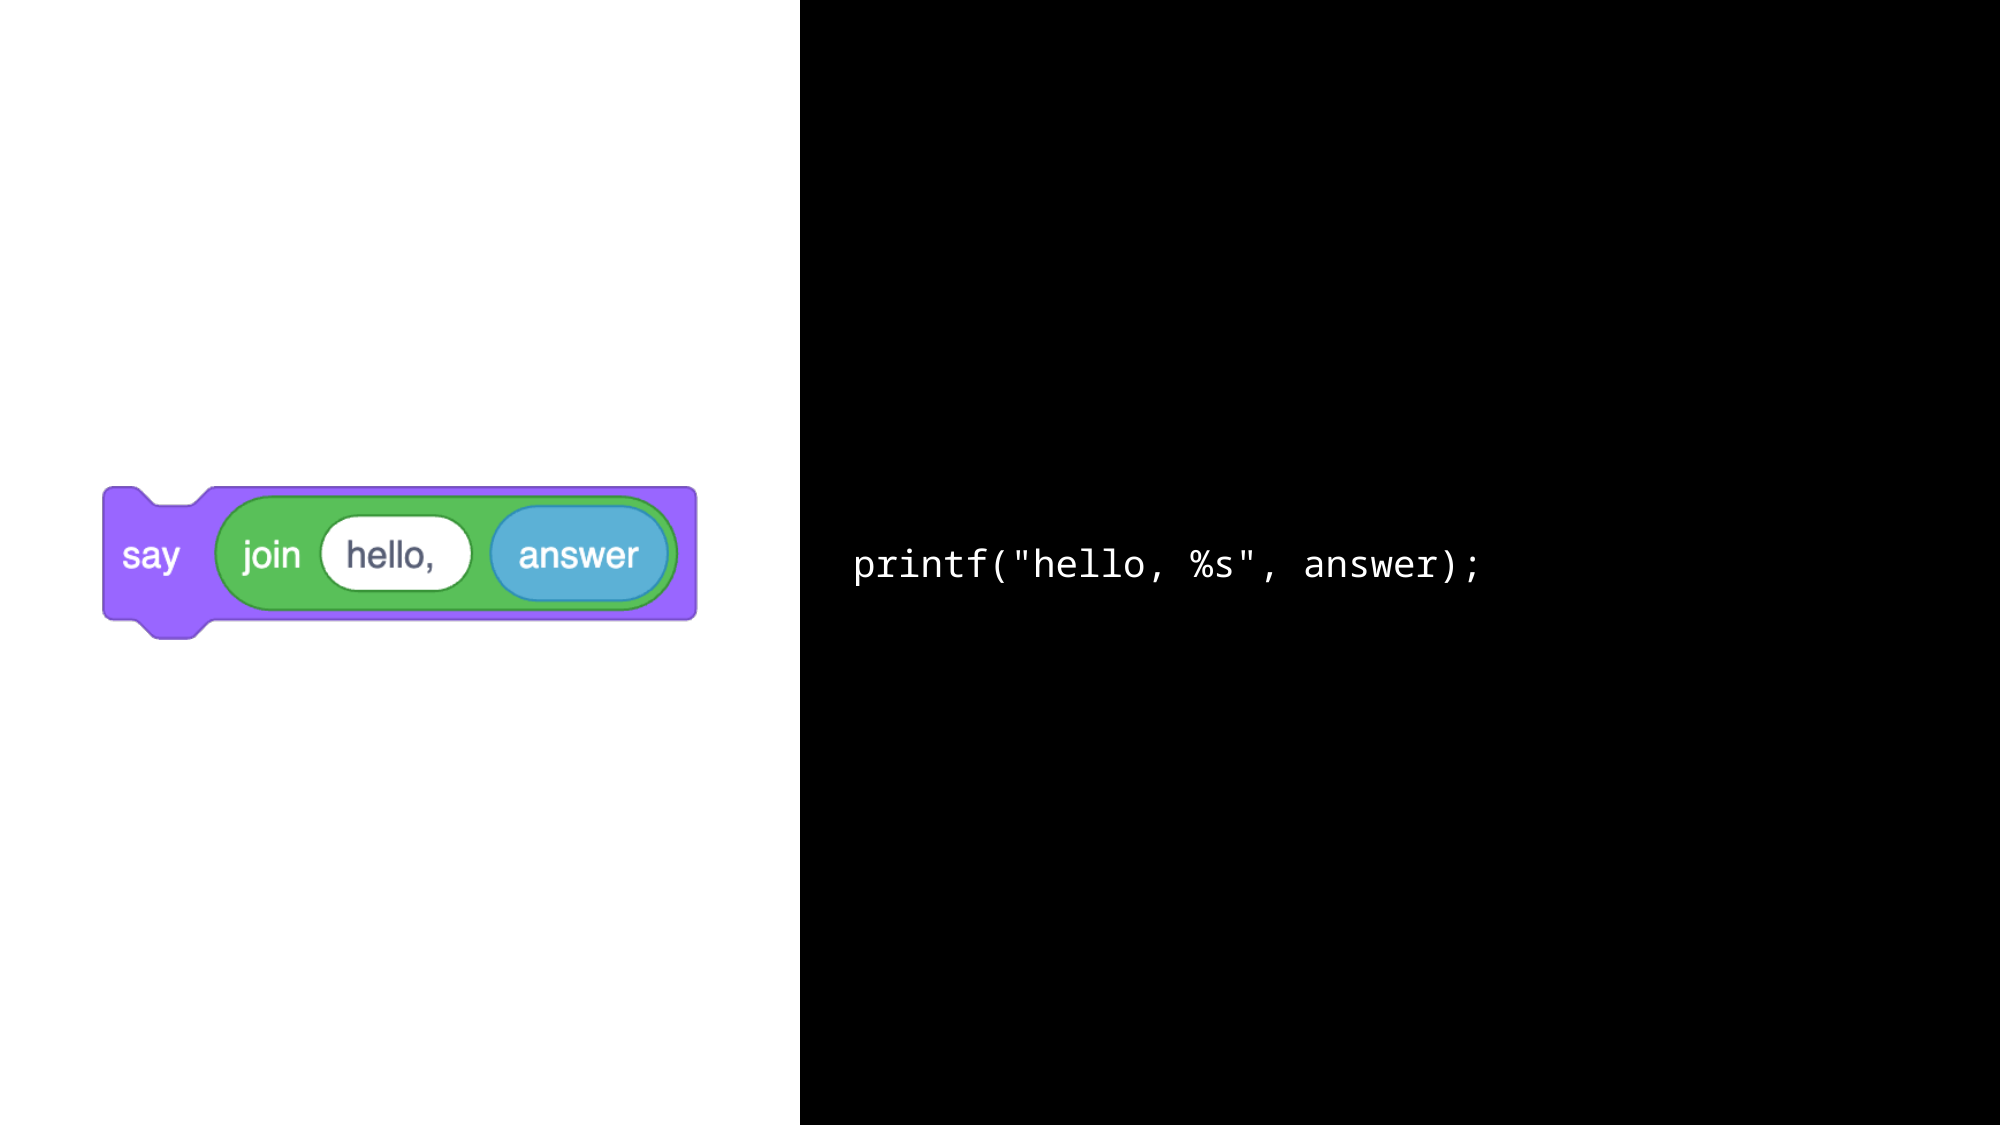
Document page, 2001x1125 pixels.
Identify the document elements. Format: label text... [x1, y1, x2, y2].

text_box [800, 0, 2000, 1125]
picture [99, 485, 701, 640]
text_box printf("hello, %s", answer); [838, 333, 1962, 792]
text_box [0, 0, 800, 1125]
